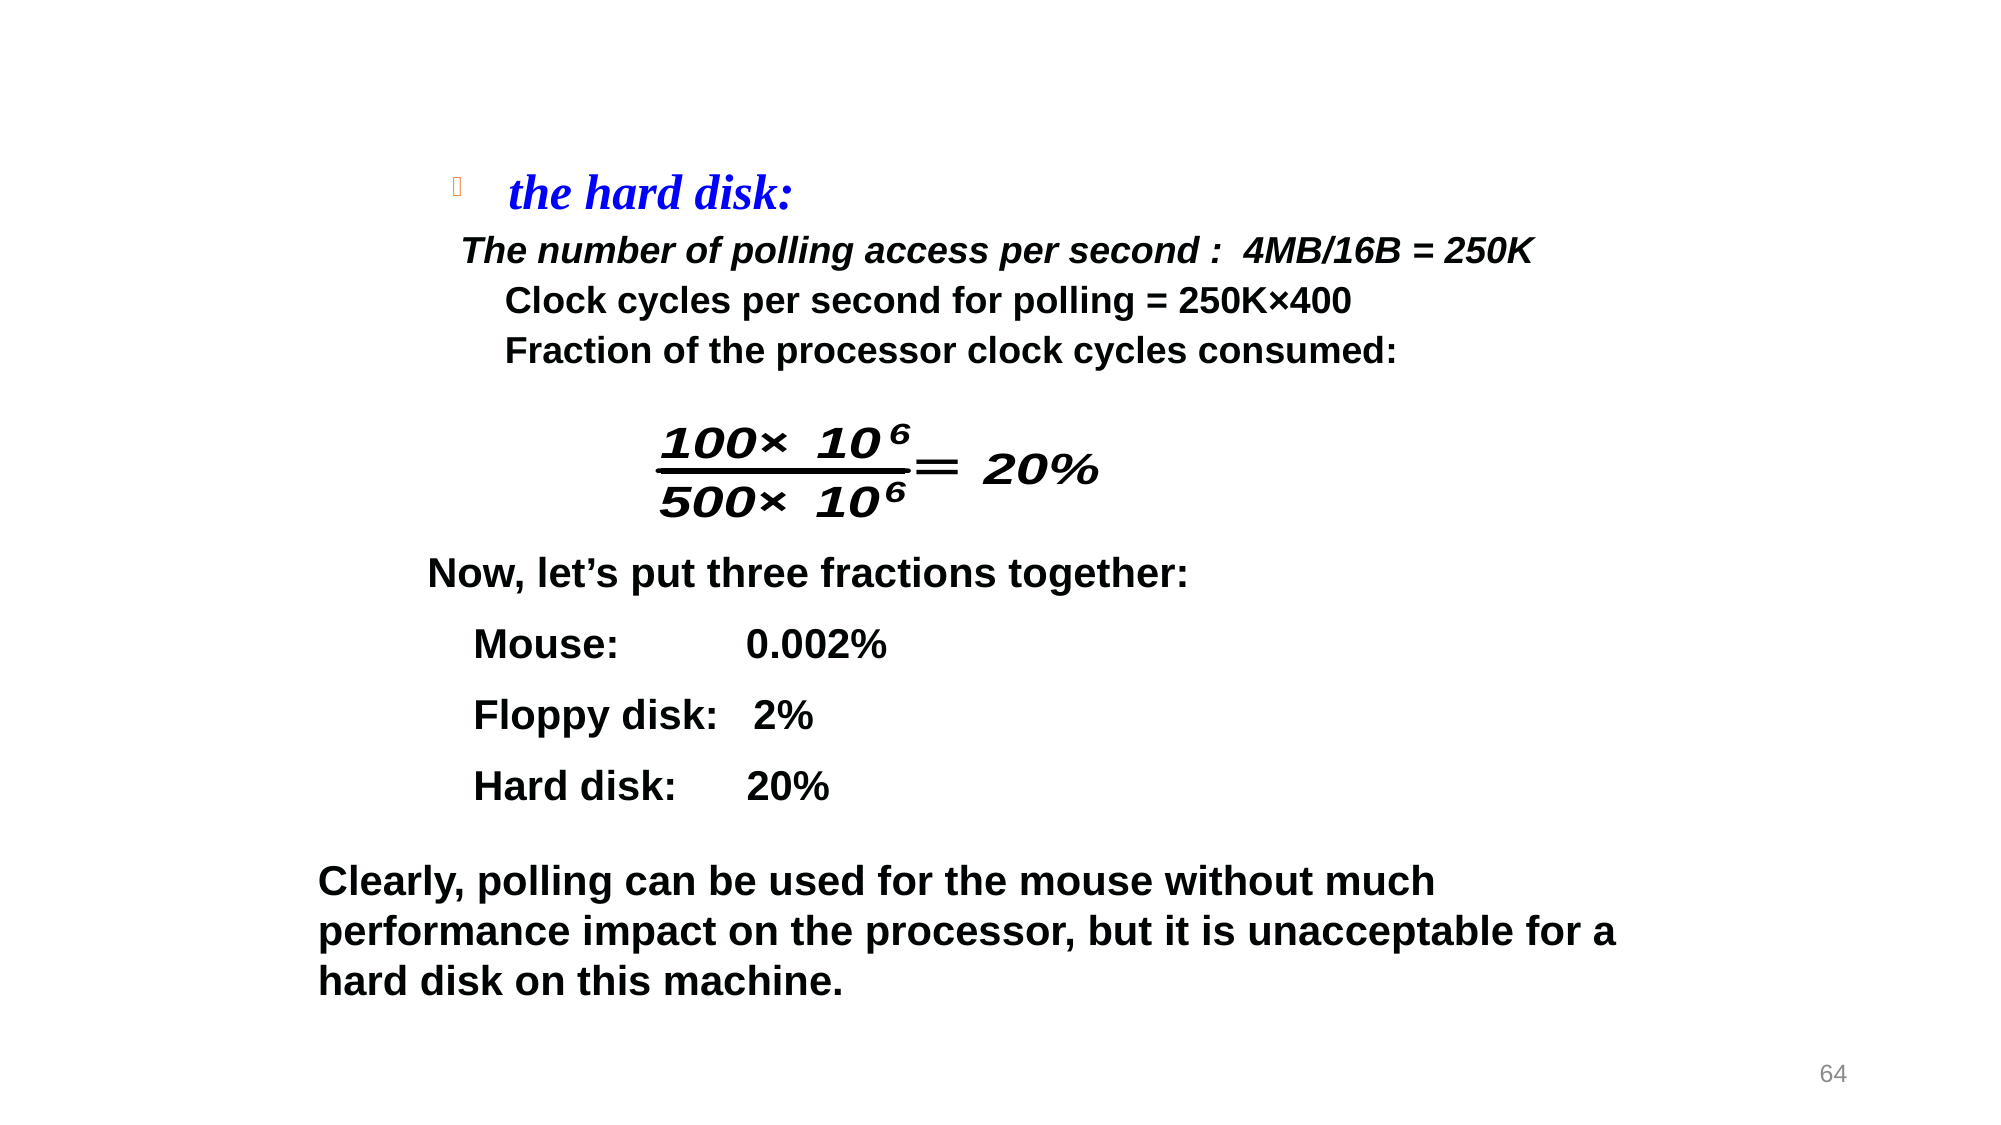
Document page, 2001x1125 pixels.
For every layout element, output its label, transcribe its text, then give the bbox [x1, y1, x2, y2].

text_box Now, let’s put three fractions together: Mouse: 0.002% Floppy disk: 2% Hard disk: 20% [412, 538, 1513, 817]
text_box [649, 408, 1106, 535]
slide_number 64 [1412, 1042, 1863, 1103]
text_box the hard disk: The number of polling access per second : 4MB/16B = 250K Clock cycles per second for polling = 250K×400 Fraction of the processor clock cycles consumed: [362, 152, 1750, 528]
text_box Clearly, polling can be used for the mouse without much performance impact on the processor, but it is unacceptable for a hard disk on this machine. [303, 846, 1697, 1011]
